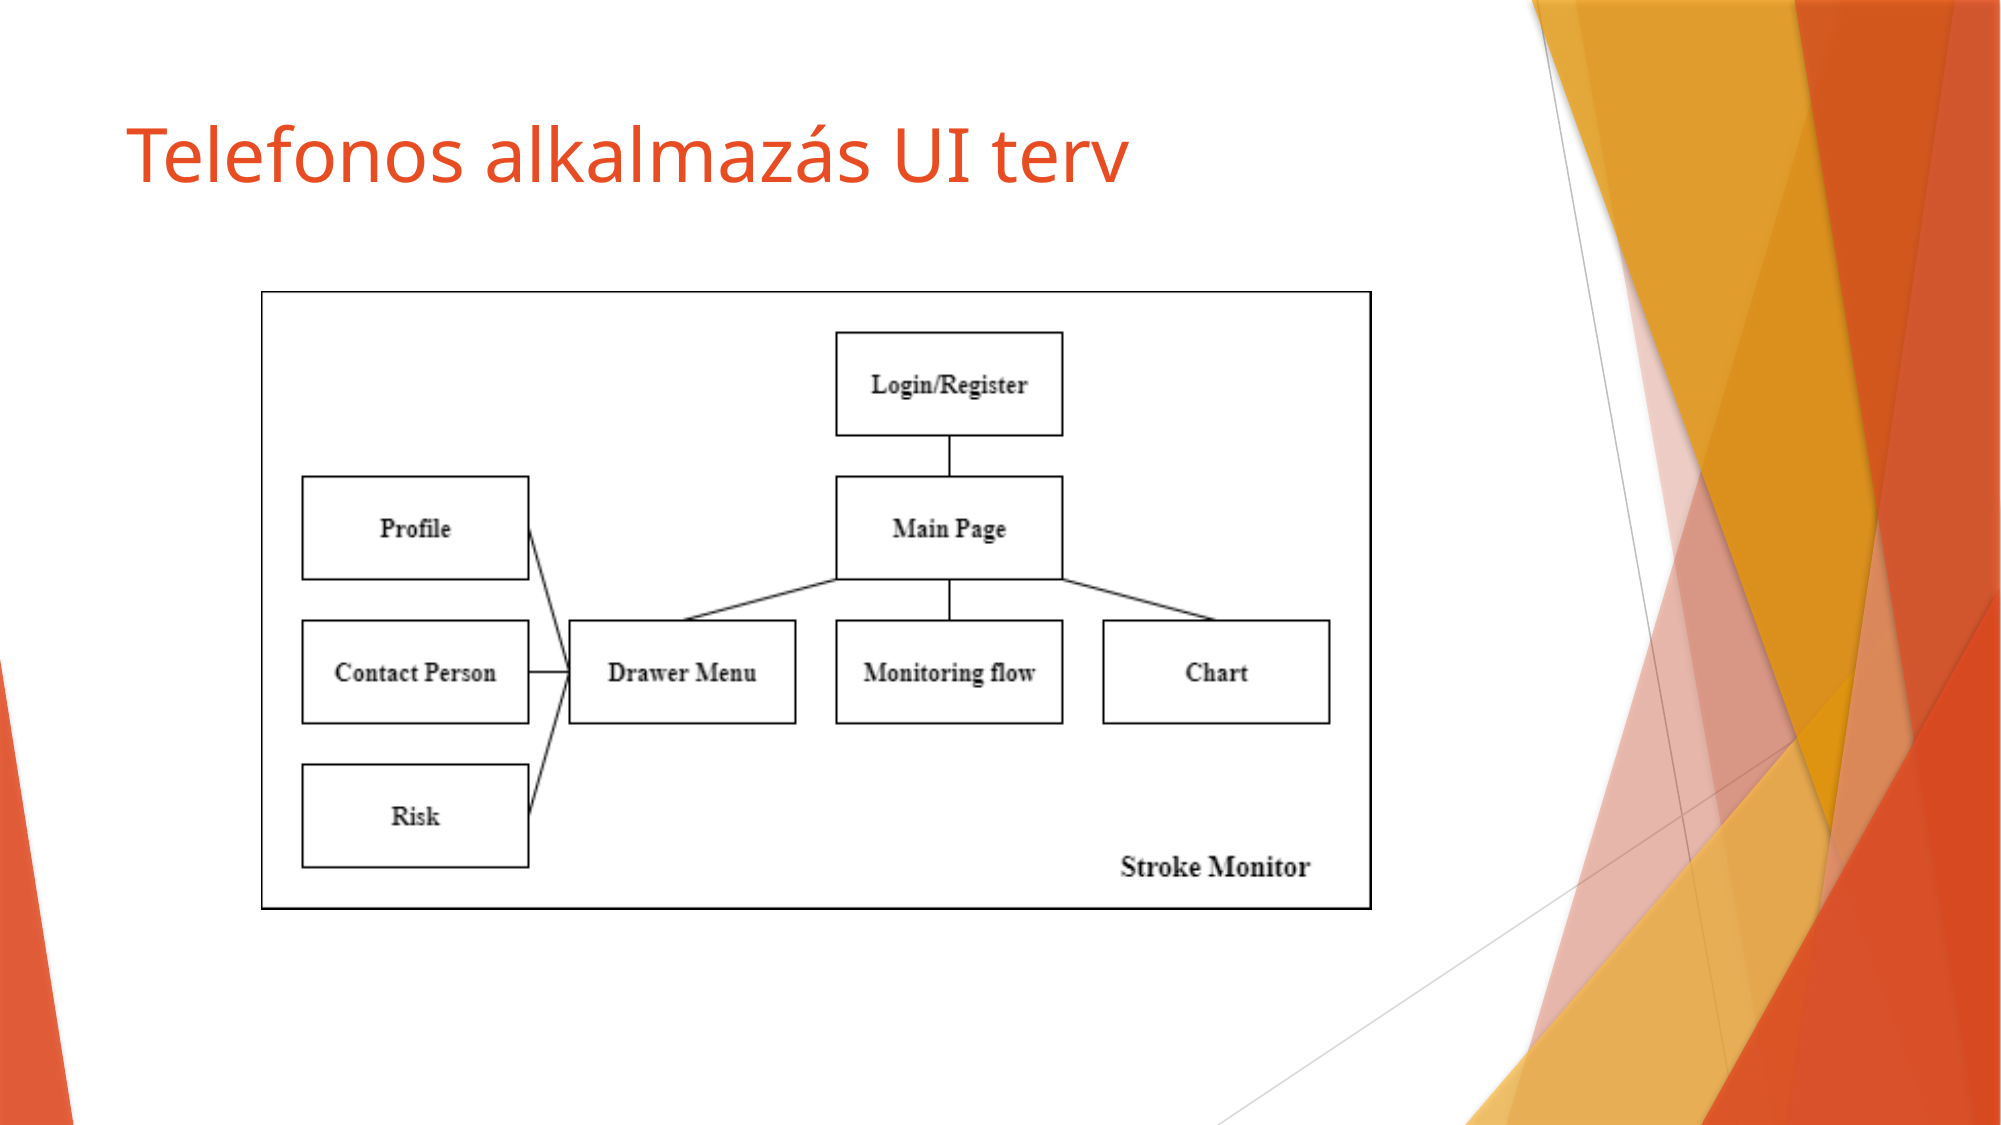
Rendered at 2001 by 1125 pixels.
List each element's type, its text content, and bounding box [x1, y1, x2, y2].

title Telefonos alkalmazás UI terv [111, 99, 1522, 317]
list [260, 291, 1372, 910]
